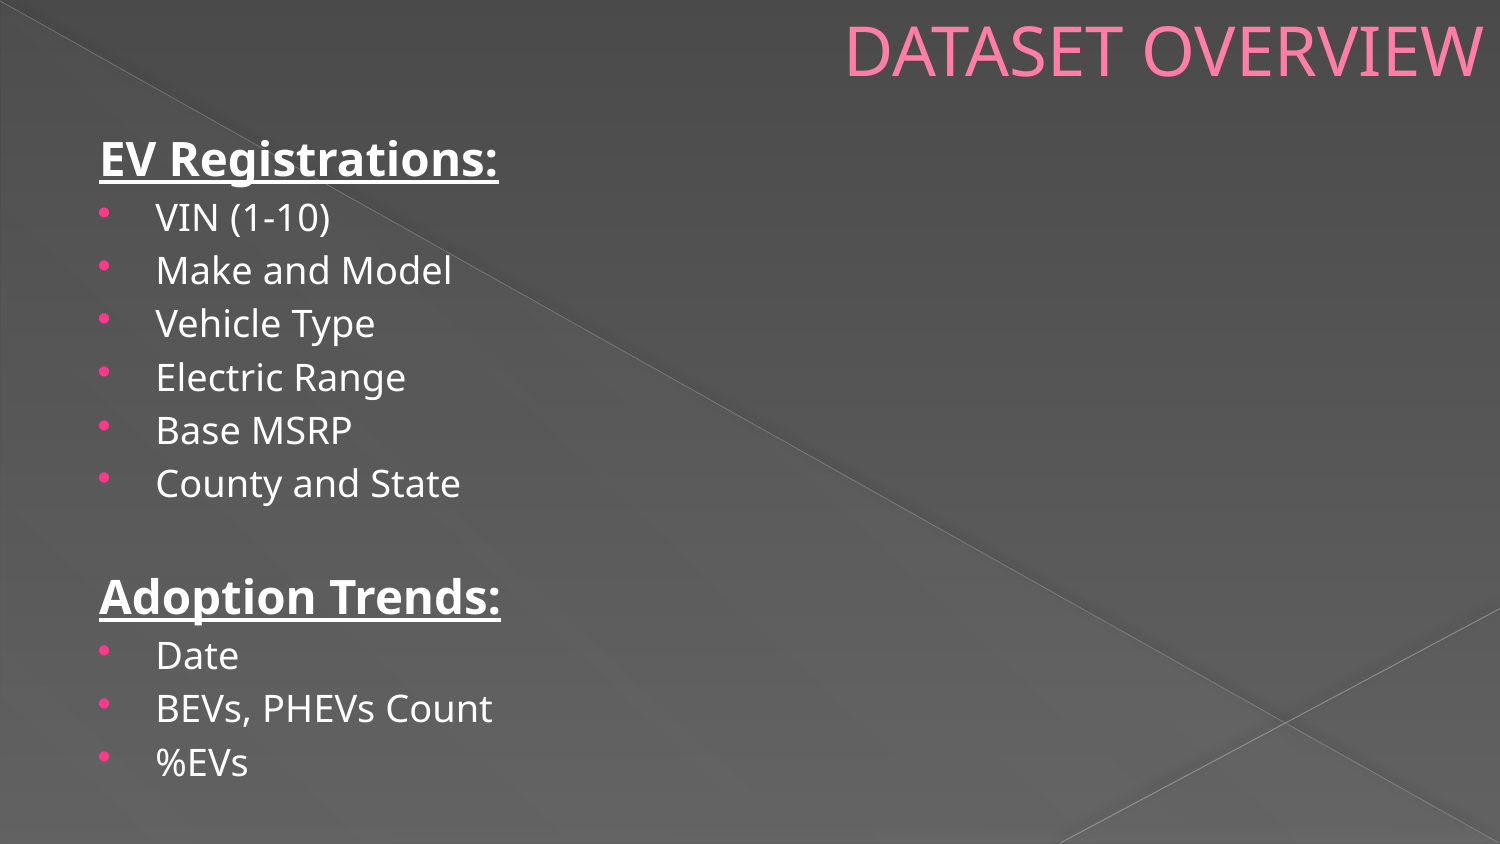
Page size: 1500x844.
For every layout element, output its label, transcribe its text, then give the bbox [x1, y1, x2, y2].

title DATASET OVERVIEW [150, 0, 1500, 99]
list EV Registrations: VIN (1-10) Make and Model Vehicle Type Electric Range Base MSRP County and State Adoption Trends: Date BEVs, PHEVs Count %EVs [75, 121, 1425, 795]
